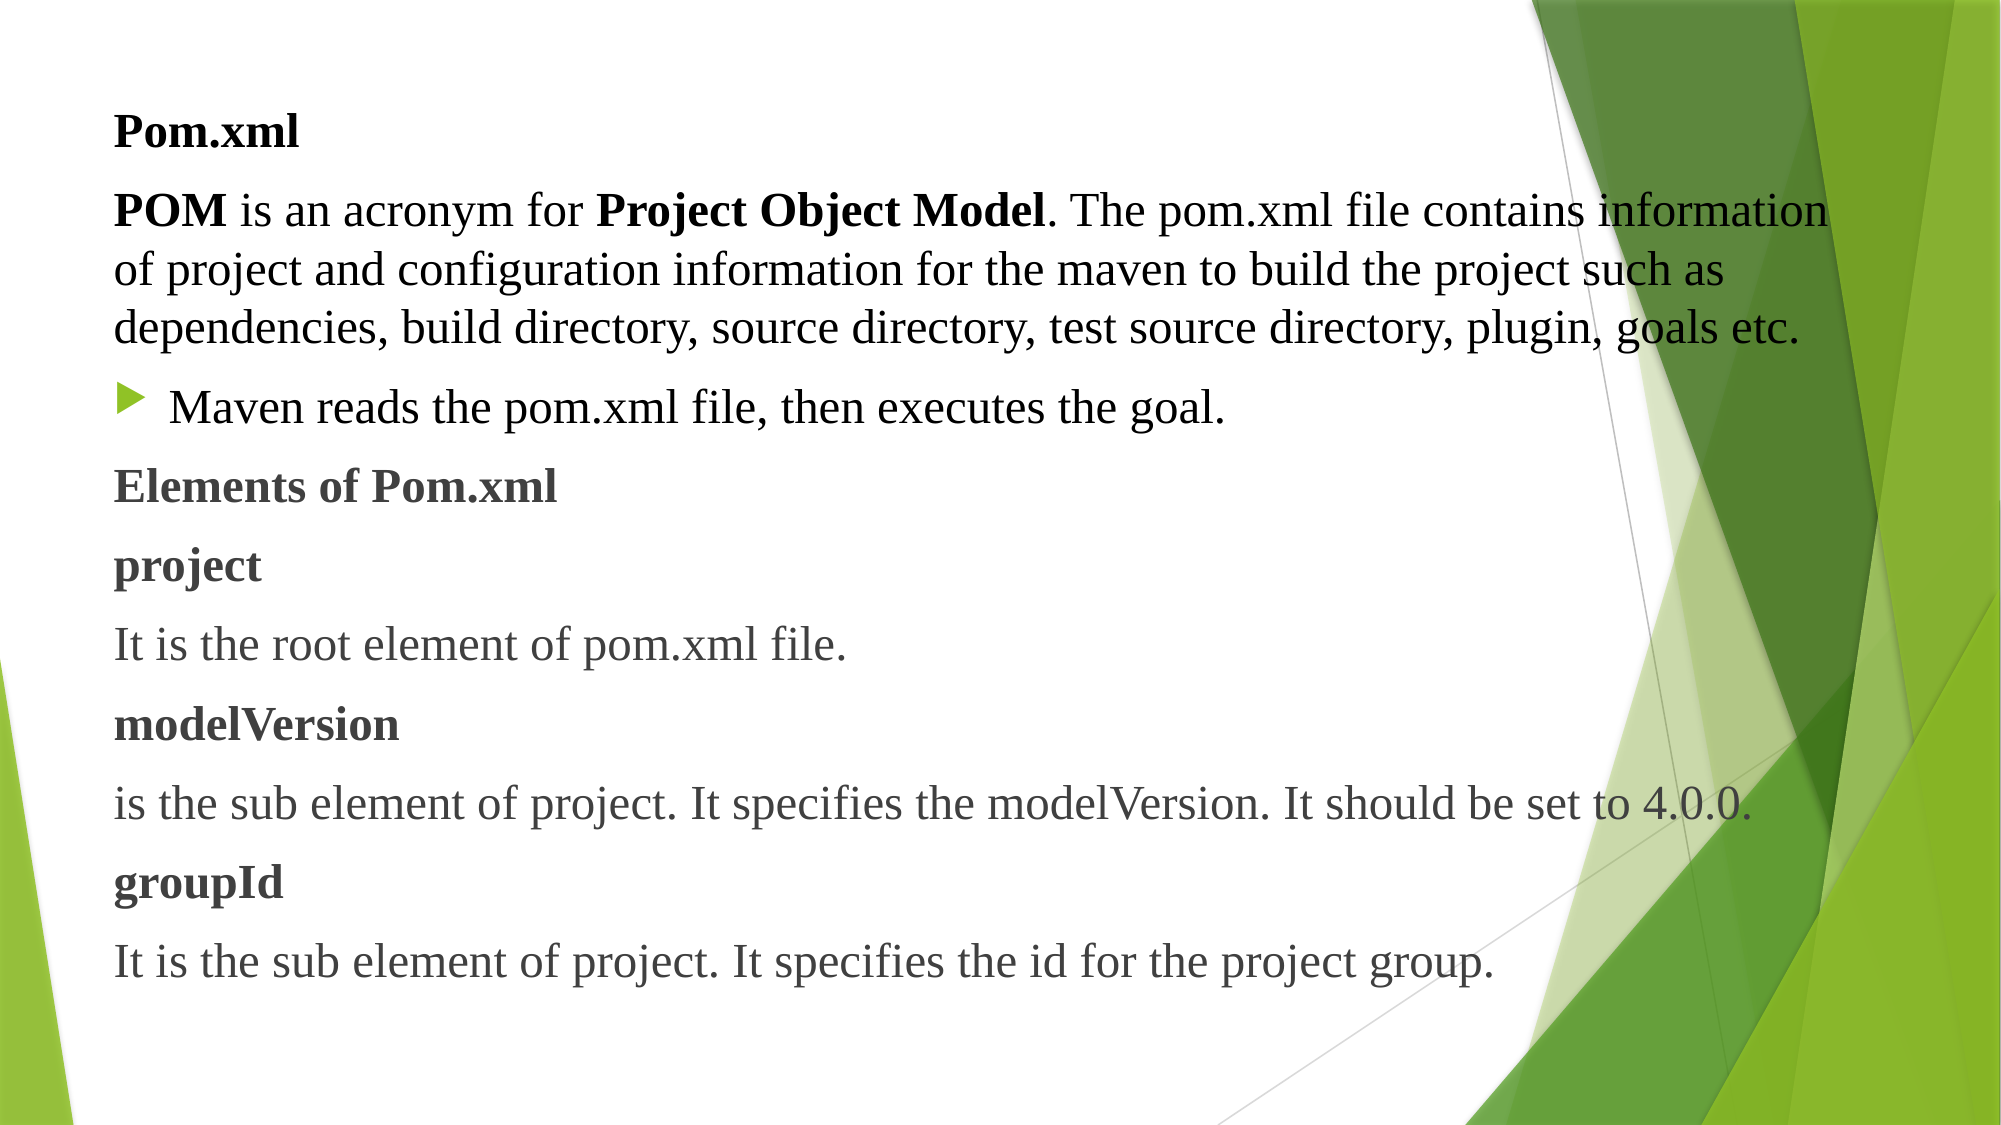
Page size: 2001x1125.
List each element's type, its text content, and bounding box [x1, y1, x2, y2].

list Pom.xml POM is an acronym for Project Object Model. The pom.xml file contains information of project and configuration information for the maven to build the project such as dependencies, build directory, source directory, test source directory, plugin, goals etc. Maven reads the pom.xml file, then executes the goal. Elements of Pom.xml project It is the root element of pom.xml file. modelVersion is the sub element of project. It specifies the modelVersion. It should be set to 4.0.0. groupId It is the sub element of project. It specifies the id for the project group. [98, 90, 1863, 1014]
